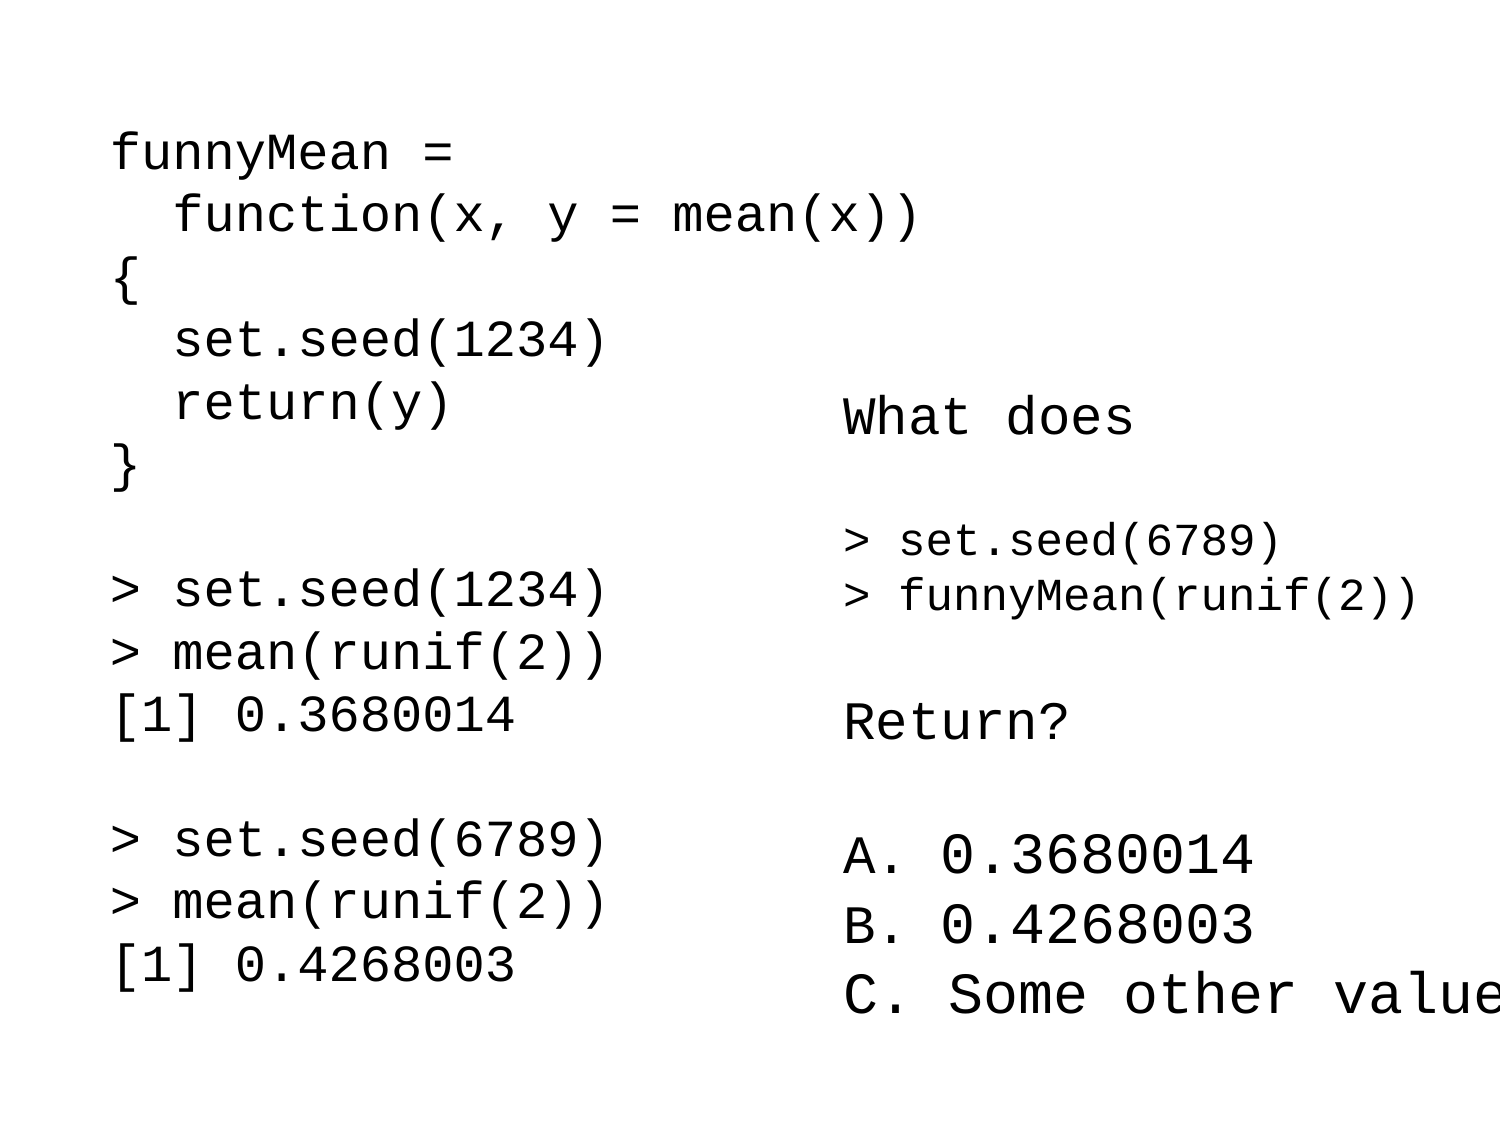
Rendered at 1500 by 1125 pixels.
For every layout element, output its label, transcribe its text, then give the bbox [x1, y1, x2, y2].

list funnyMean = function(x, y = mean(x)) { set.seed(1234) return(y) } > set.seed(1234) > mean(runif(2)) [1] 0.3680014 > set.seed(6789) > mean(runif(2)) [1] 0.4268003 [103, 111, 949, 1077]
text_box What does > set.seed(6789) > funnyMean(runif(2)) Return? A. 0.3680014 B. 0.4268003 C. Some other value [828, 372, 1500, 1098]
